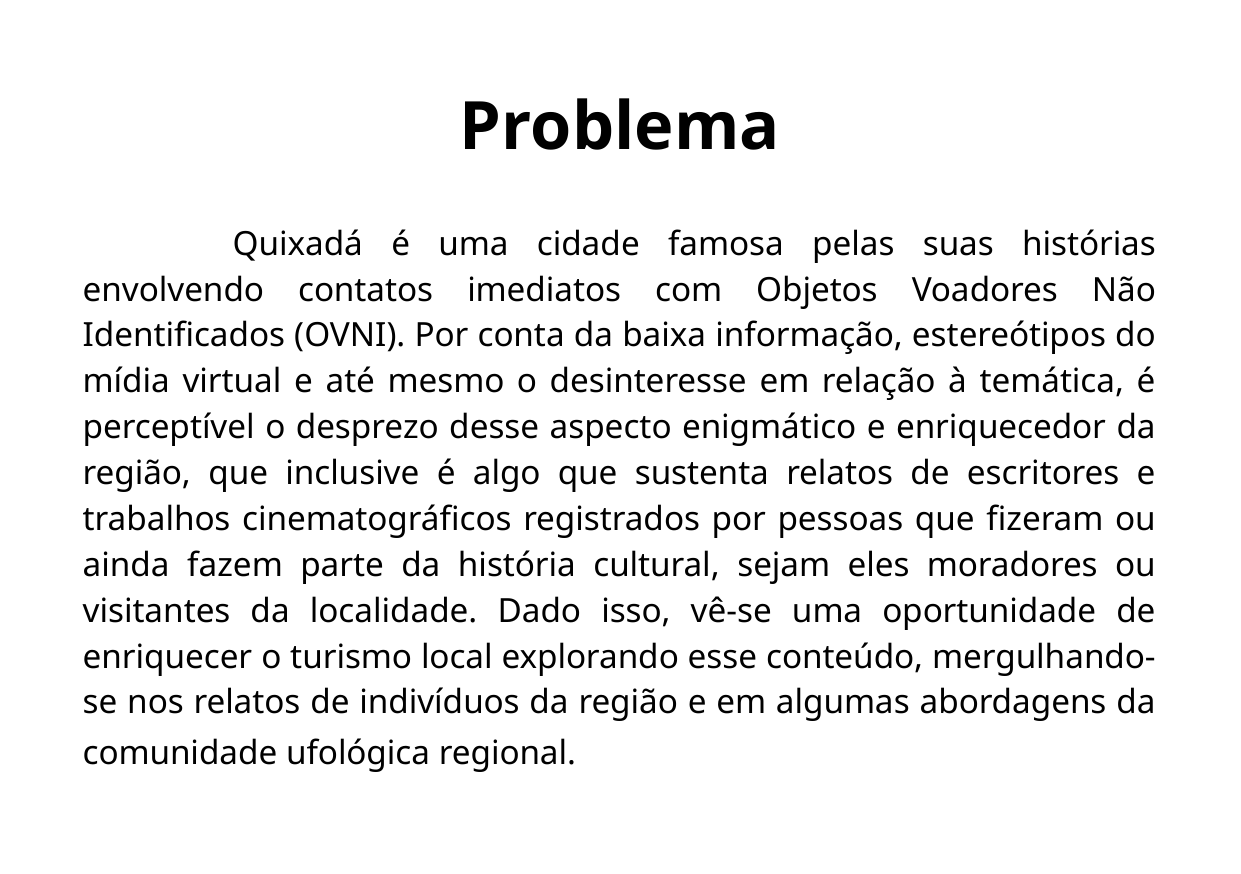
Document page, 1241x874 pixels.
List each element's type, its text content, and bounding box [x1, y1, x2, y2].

text_box Problema [58, 82, 1181, 163]
text_box Quixadá é uma cidade famosa pelas suas histórias envolvendo contatos imediatos com Objetos Voadores Não Identificados (OVNI). Por conta da baixa informação, estereótipos do mídia virtual e até mesmo o desinteresse em relação à temática, é perceptível o desprezo desse aspecto enigmático e enriquecedor da região, que inclusive é algo que sustenta relatos de escritores e trabalhos cinematográficos registrados por pessoas que fizeram ou ainda fazem parte da história cultural, sejam eles moradores ou visitantes da localidade. Dado isso, vê-se uma oportunidade de enriquecer o turismo local explorando esse conteúdo, mergulhando-se nos relatos de indivíduos da região e em algumas abordagens da comunidade ufológica regional. [82, 215, 1158, 773]
